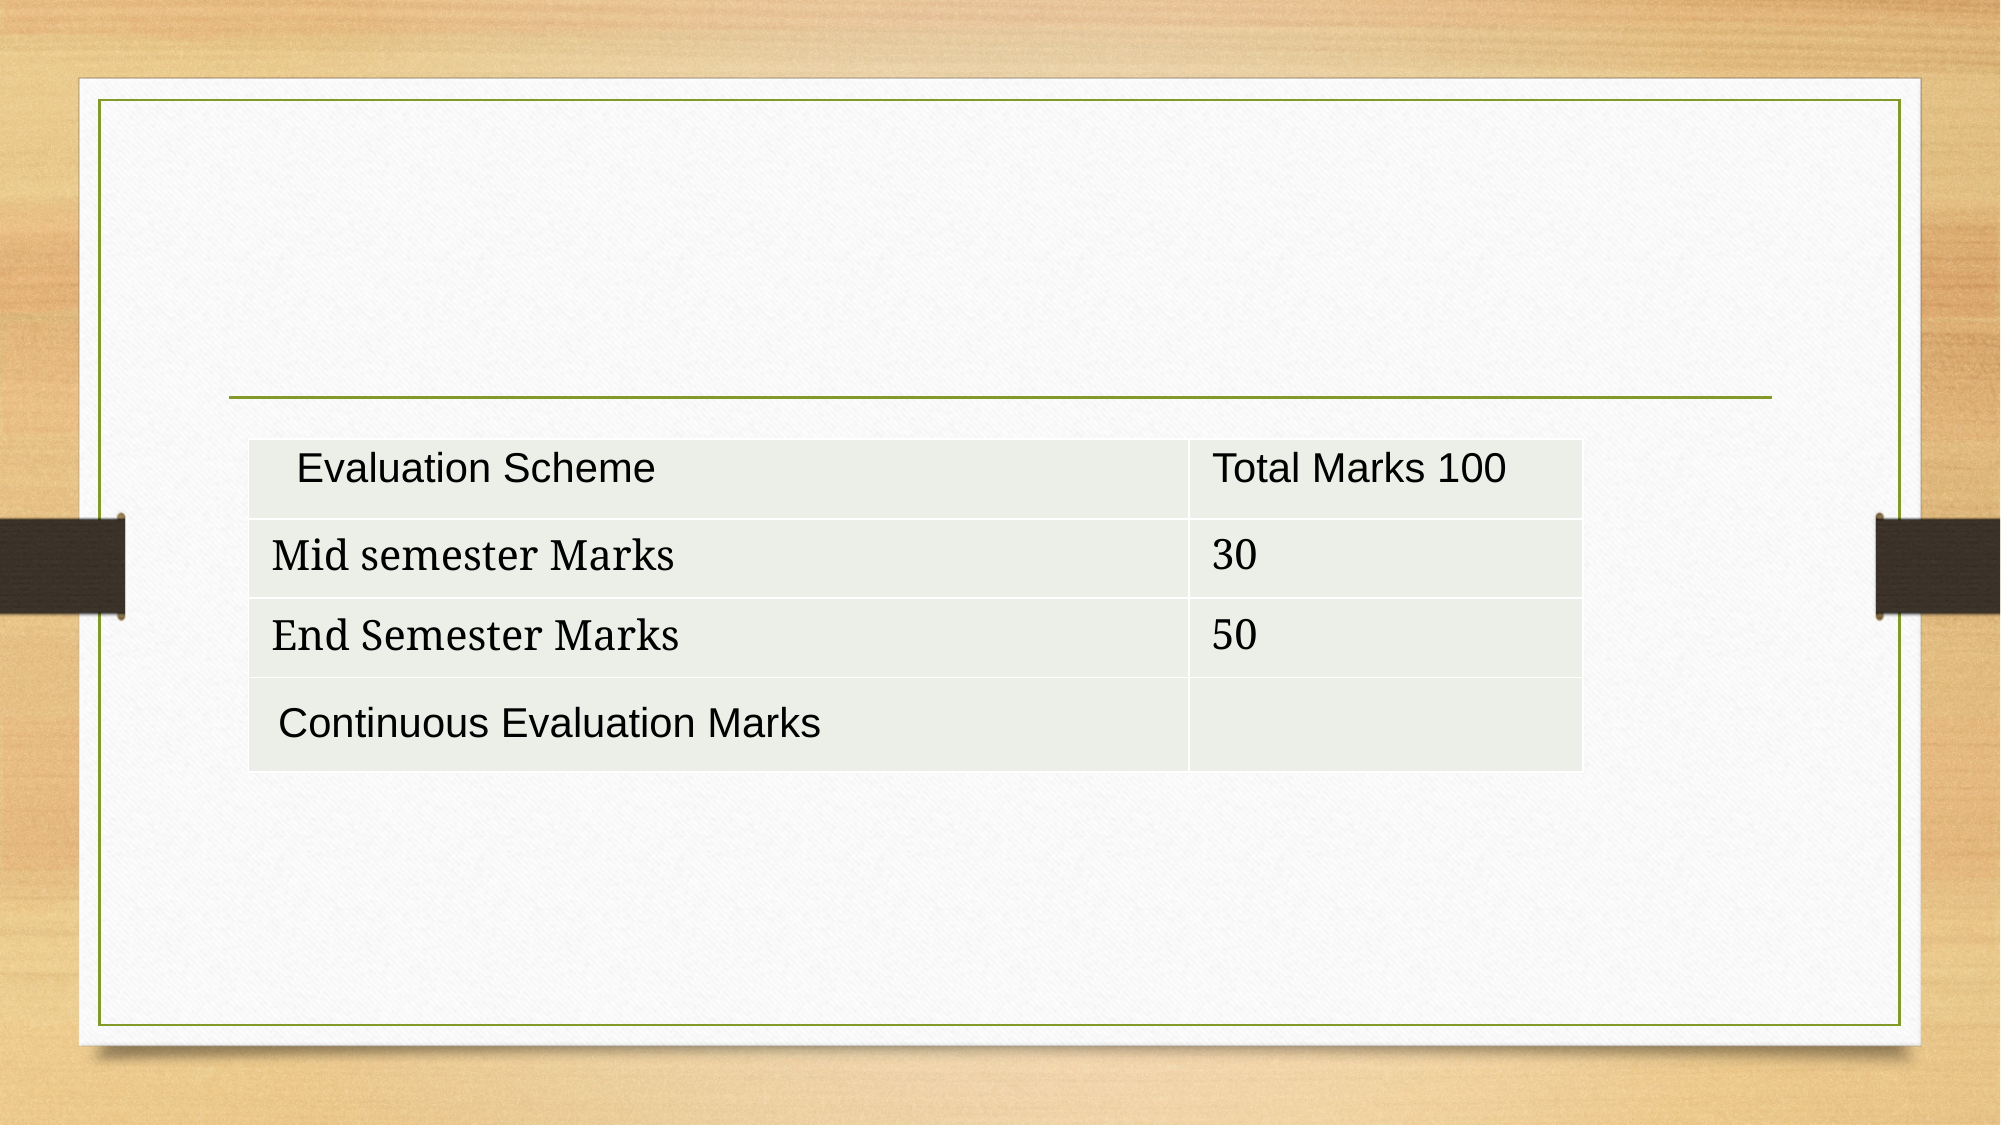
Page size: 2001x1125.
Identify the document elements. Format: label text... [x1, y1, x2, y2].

table_header Evaluation Scheme [249, 440, 1188, 518]
table_cell Continuous Evaluation Marks [249, 678, 1188, 771]
picture [0, 0, 2001, 1125]
table_cell [1190, 678, 1582, 771]
table_header Total Marks 100 [1190, 440, 1582, 518]
table_cell 30 [1190, 520, 1582, 597]
table_cell 50 [1190, 599, 1582, 677]
table_cell Mid semester Marks [249, 520, 1188, 597]
table_cell End Semester Marks [249, 599, 1188, 677]
